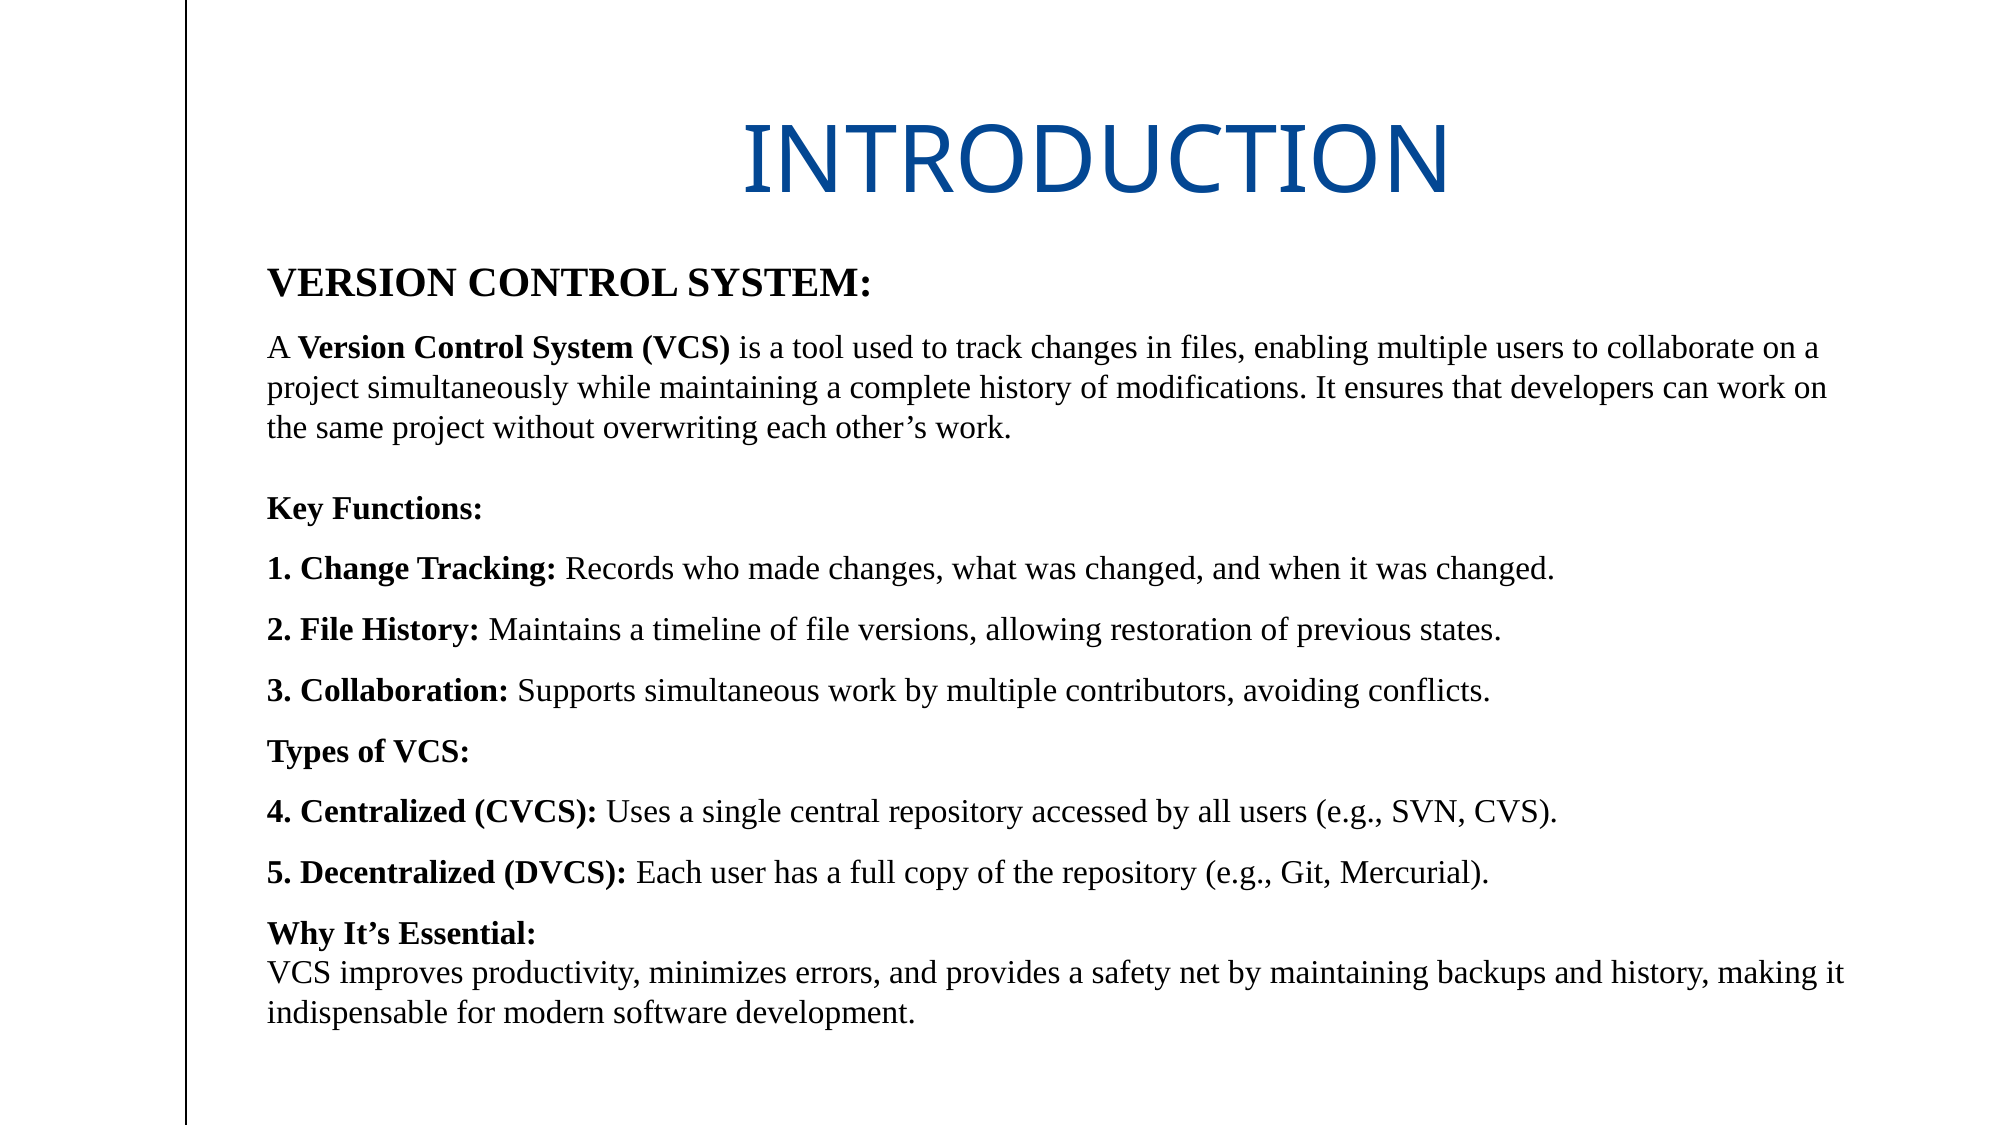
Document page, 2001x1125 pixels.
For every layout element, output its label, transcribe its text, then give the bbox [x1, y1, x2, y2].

list VERSION CONTROL SYSTEM: A Version Control System (VCS) is a tool used to track changes in files, enabling multiple users to collaborate on a project simultaneously while maintaining a complete history of modifications. It ensures that developers can work on the same project without overwriting each other’s work. Key Functions: Change Tracking: Records who made changes, what was changed, and when it was changed. File History: Maintains a timeline of file versions, allowing restoration of previous states. Collaboration: Supports simultaneous work by multiple contributors, avoiding conflicts. Types of VCS: Centralized (CVCS): Uses a single central repository accessed by all users (e.g., SVN, CVS). Decentralized (DVCS): Each user has a full copy of the repository (e.g., Git, Mercurial). Why It’s Essential: VCS improves productivity, minimizes errors, and provides a safety net by maintaining backups and history, making it indispensable for modern software development. [266, 247, 1879, 1043]
title INTRODUCTION [266, 55, 1930, 221]
